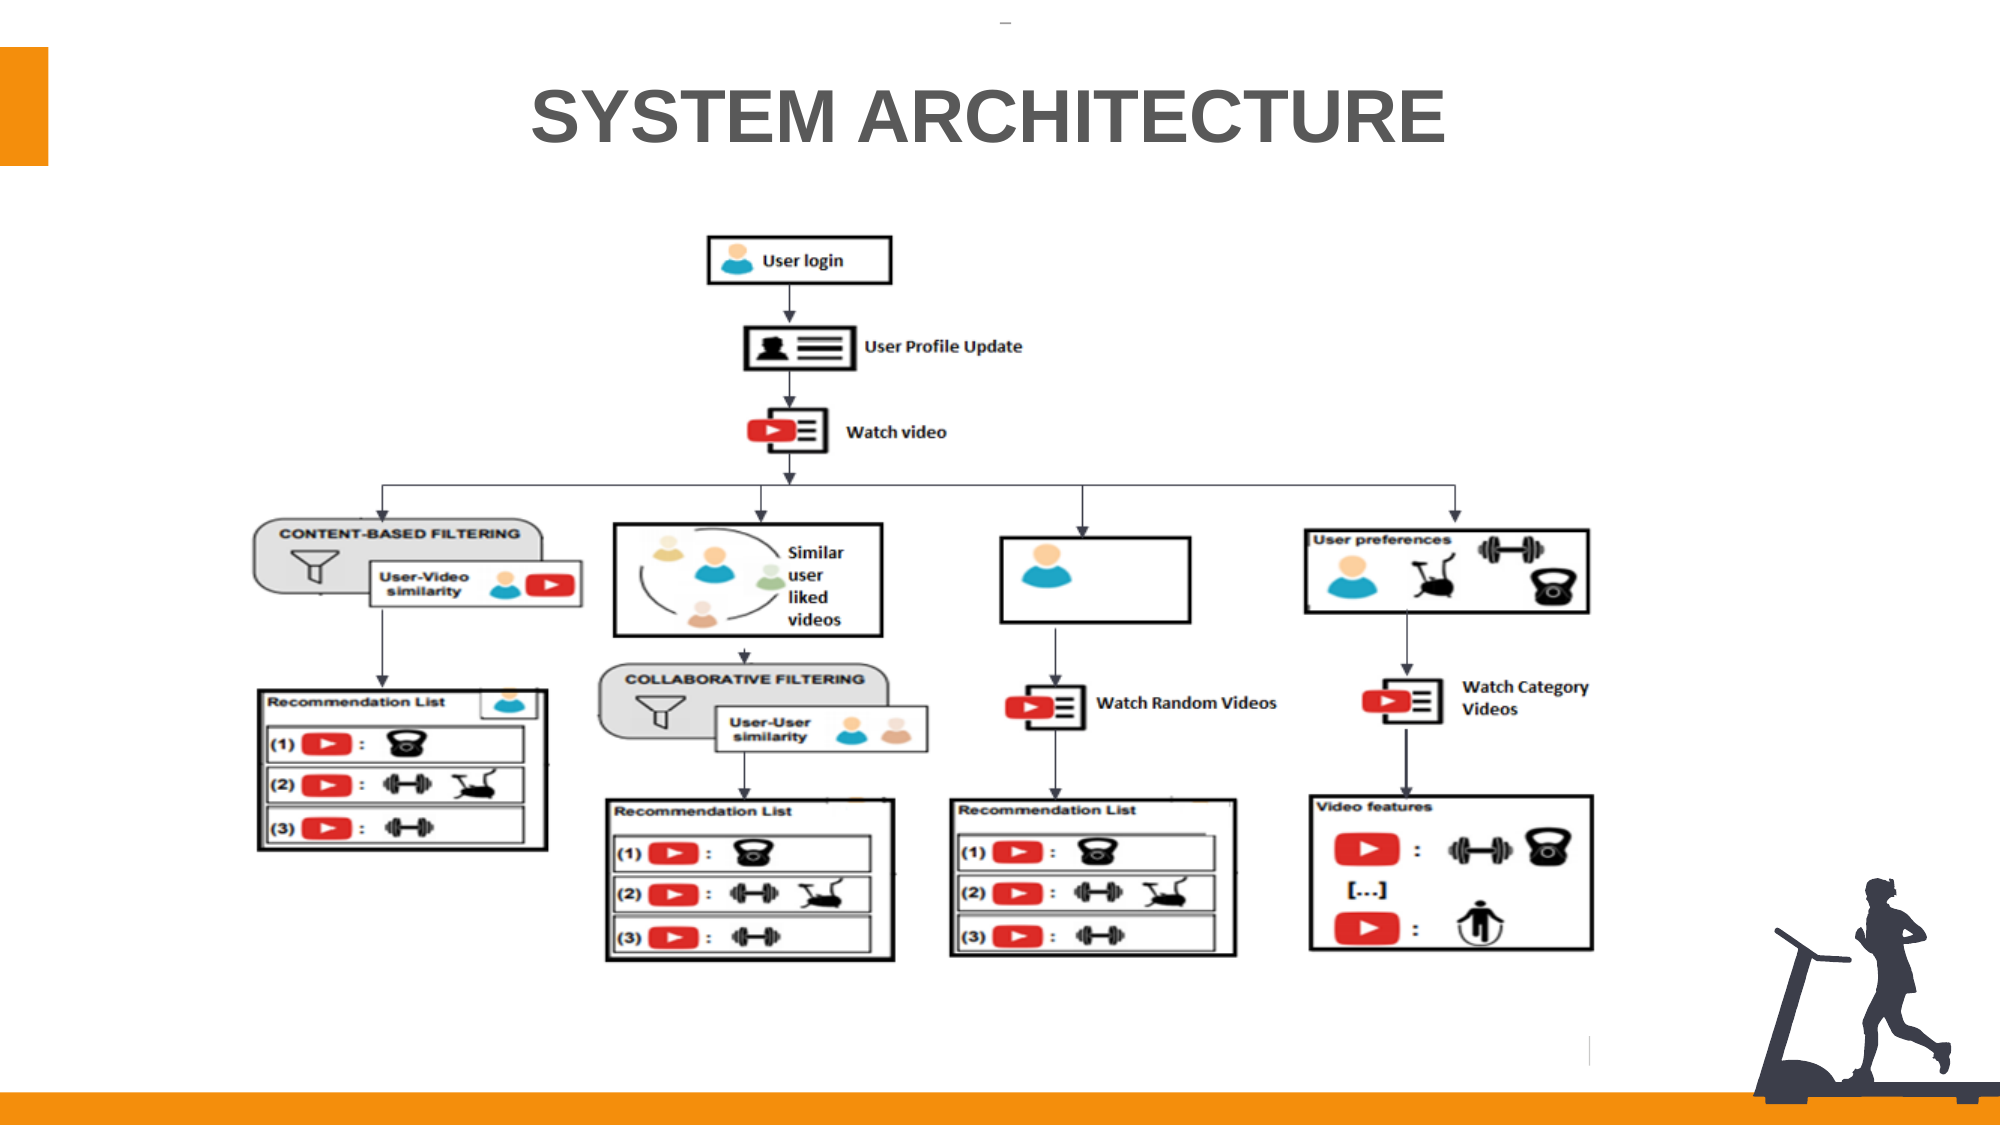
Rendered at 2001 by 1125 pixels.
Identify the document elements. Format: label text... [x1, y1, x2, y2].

picture [179, 204, 1680, 1036]
list SYSTEM ARCHITECTURE [515, 59, 1485, 178]
